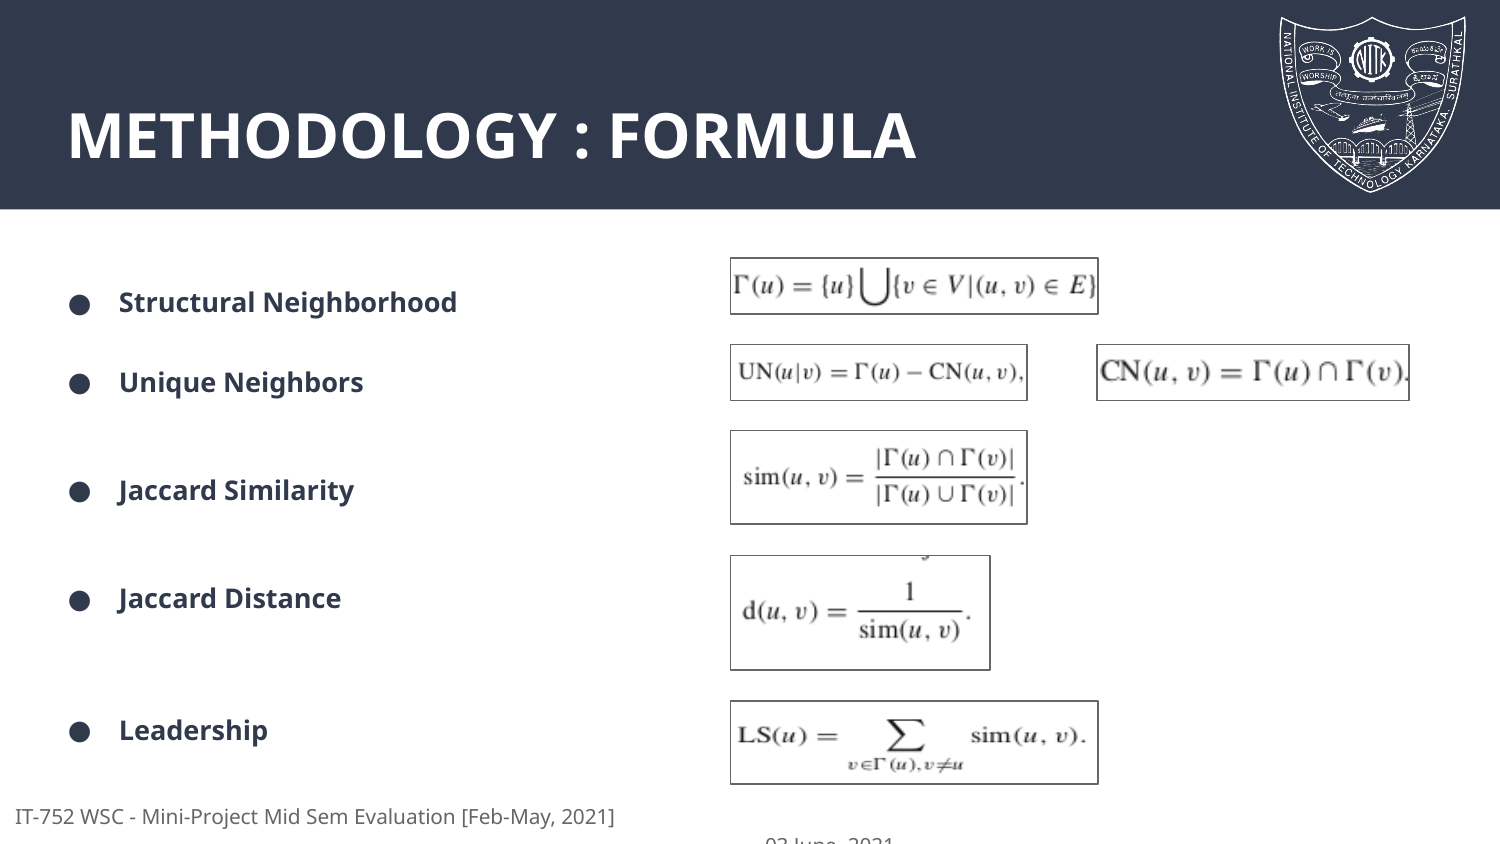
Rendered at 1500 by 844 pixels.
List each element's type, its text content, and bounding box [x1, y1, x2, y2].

text_box Leadership [28, 693, 521, 761]
text_box Jaccard Similarity [28, 453, 521, 521]
picture [730, 431, 1027, 524]
picture [730, 344, 1027, 400]
picture [730, 556, 990, 670]
picture [731, 258, 1098, 314]
title METHODOLOGY : FORMULA [51, 82, 1274, 185]
subtitle IT-752 WSC - Mini-Project Mid Sem Evaluation [Feb-May, 2021] 03 June, 2021 [0, 784, 1440, 844]
picture [730, 701, 1098, 784]
picture [1097, 344, 1409, 400]
text_box Unique Neighbors [28, 345, 521, 450]
text_box Structural Neighborhood [28, 265, 521, 333]
picture [1279, 16, 1466, 193]
text_box Jaccard Distance [28, 561, 521, 629]
